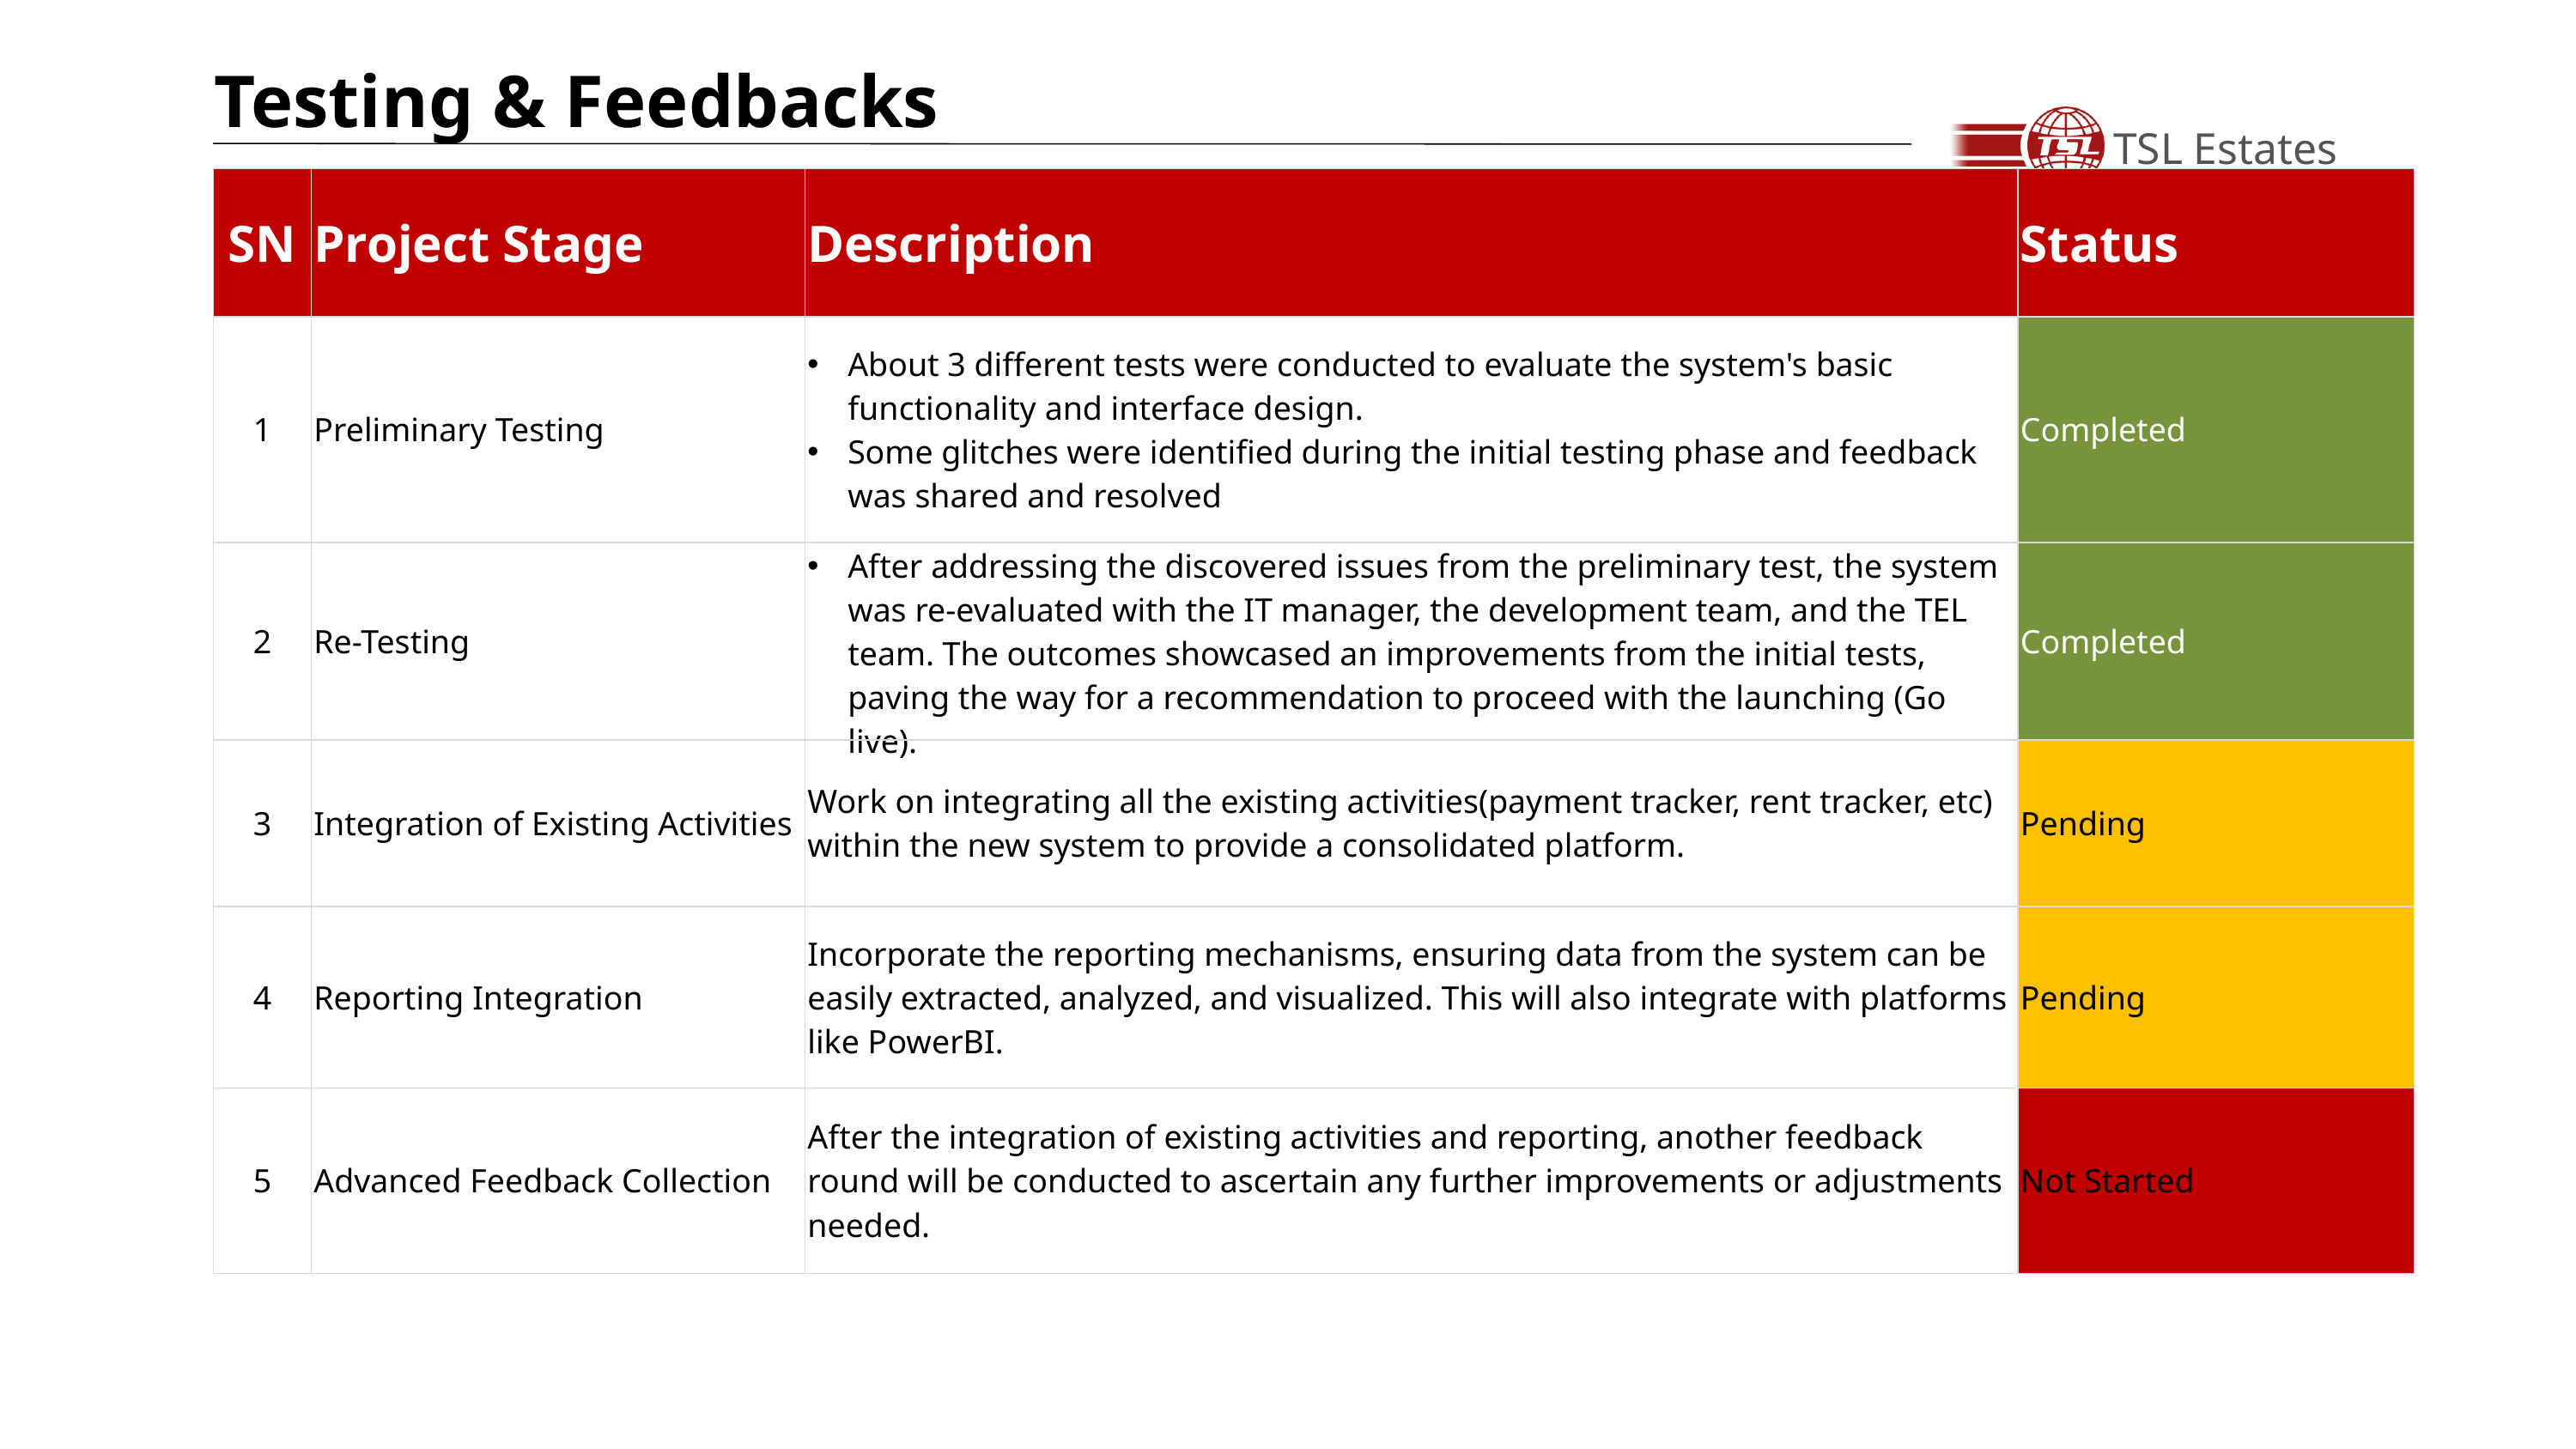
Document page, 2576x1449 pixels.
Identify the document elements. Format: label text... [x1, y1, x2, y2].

table_cell 5 [214, 1088, 311, 1273]
table_header SN [214, 169, 311, 316]
table_cell Pending [2019, 741, 2414, 906]
table_cell Re-Testing [312, 543, 805, 739]
table_cell Integration of Existing Activities [312, 741, 805, 906]
table_cell Work on integrating all the existing activities(payment tracker, rent tracker, etc) within the new system to provide a consolidated platform. [805, 741, 2017, 906]
table_cell About 3 different tests were conducted to evaluate the system's basic functionality and interface design. Some glitches were identified during the initial testing phase and feedback was shared and resolved [805, 318, 2017, 542]
table_cell 4 [214, 907, 311, 1088]
table_cell 2 [214, 543, 311, 739]
table_cell Pending [2019, 907, 2414, 1088]
table_header Description [805, 169, 2017, 316]
table_cell Preliminary Testing [312, 318, 805, 542]
text_box Testing & Feedbacks [202, 50, 2452, 149]
table_header Project Stage [312, 169, 805, 316]
table_cell After addressing the discovered issues from the preliminary test, the system was re-evaluated with the IT manager, the development team, and the TEL team. The outcomes showcased an improvements from the initial tests, paving the way for a recommendation to proceed with the launching (Go live). [805, 543, 2017, 739]
table_cell Reporting Integration [312, 907, 805, 1088]
table_header Status [2019, 211, 2414, 316]
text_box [1911, 86, 2555, 203]
table_cell Advanced Feedback Collection [312, 1088, 805, 1273]
table_cell After the integration of existing activities and reporting, another feedback round will be conducted to ascertain any further improvements or adjustments needed. [805, 1088, 2017, 1273]
table_cell Not Started [2019, 1088, 2414, 1273]
table_cell Incorporate the reporting mechanisms, ensuring data from the system can be easily extracted, analyzed, and visualized. This will also integrate with platforms like PowerBI. [805, 907, 2017, 1088]
table_cell 1 [214, 318, 311, 542]
table_cell Completed [2019, 543, 2414, 739]
table_cell Completed [2019, 318, 2414, 542]
table_cell 3 [214, 741, 311, 906]
